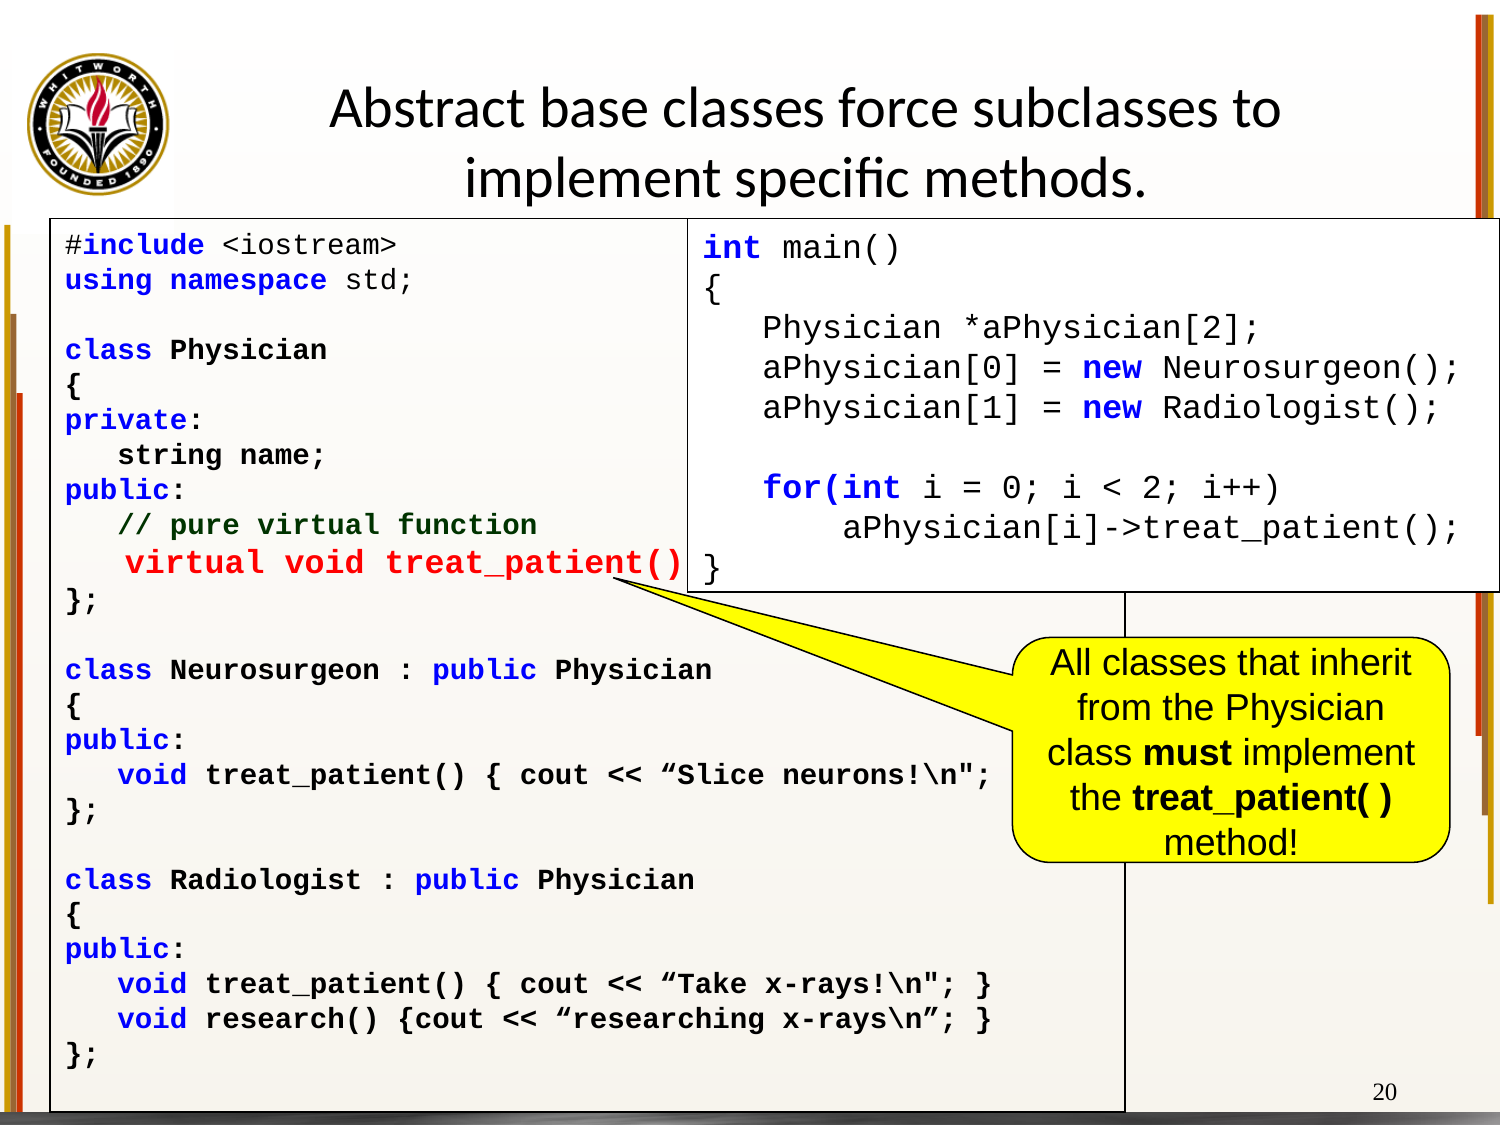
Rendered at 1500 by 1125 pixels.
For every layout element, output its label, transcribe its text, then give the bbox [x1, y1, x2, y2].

text_box #include <iostream> using namespace std; class Physician { private: string name; public: // pure virtual function virtual void treat_patient() = 0; }; class Neurosurgeon : public Physician { public: void treat_patient() { cout << “Slice neurons!\n"; } }; class Radiologist : public Physician { public: void treat_patient() { cout << “Take x-rays!\n"; } void research() {cout << “researching x-rays\n”; } }; [50, 218, 1125, 1112]
slide_number 20 [1312, 1062, 1413, 1113]
text_box int main() { Physician *aPhysician[2]; aPhysician[0] = new Neurosurgeon(); aPhysician[1] = new Radiologist(); for(int i = 0; i < 2; i++) aPhysician[i]->treat_patient(); } [687, 218, 1500, 593]
picture [12, 37, 174, 234]
text_box All classes that inherit from the Physician class must implement the treat_patient( ) method! [613, 577, 1450, 863]
picture [0, 1112, 1500, 1125]
title Abstract base classes force subclasses to implement specific methods. [187, 45, 1426, 218]
